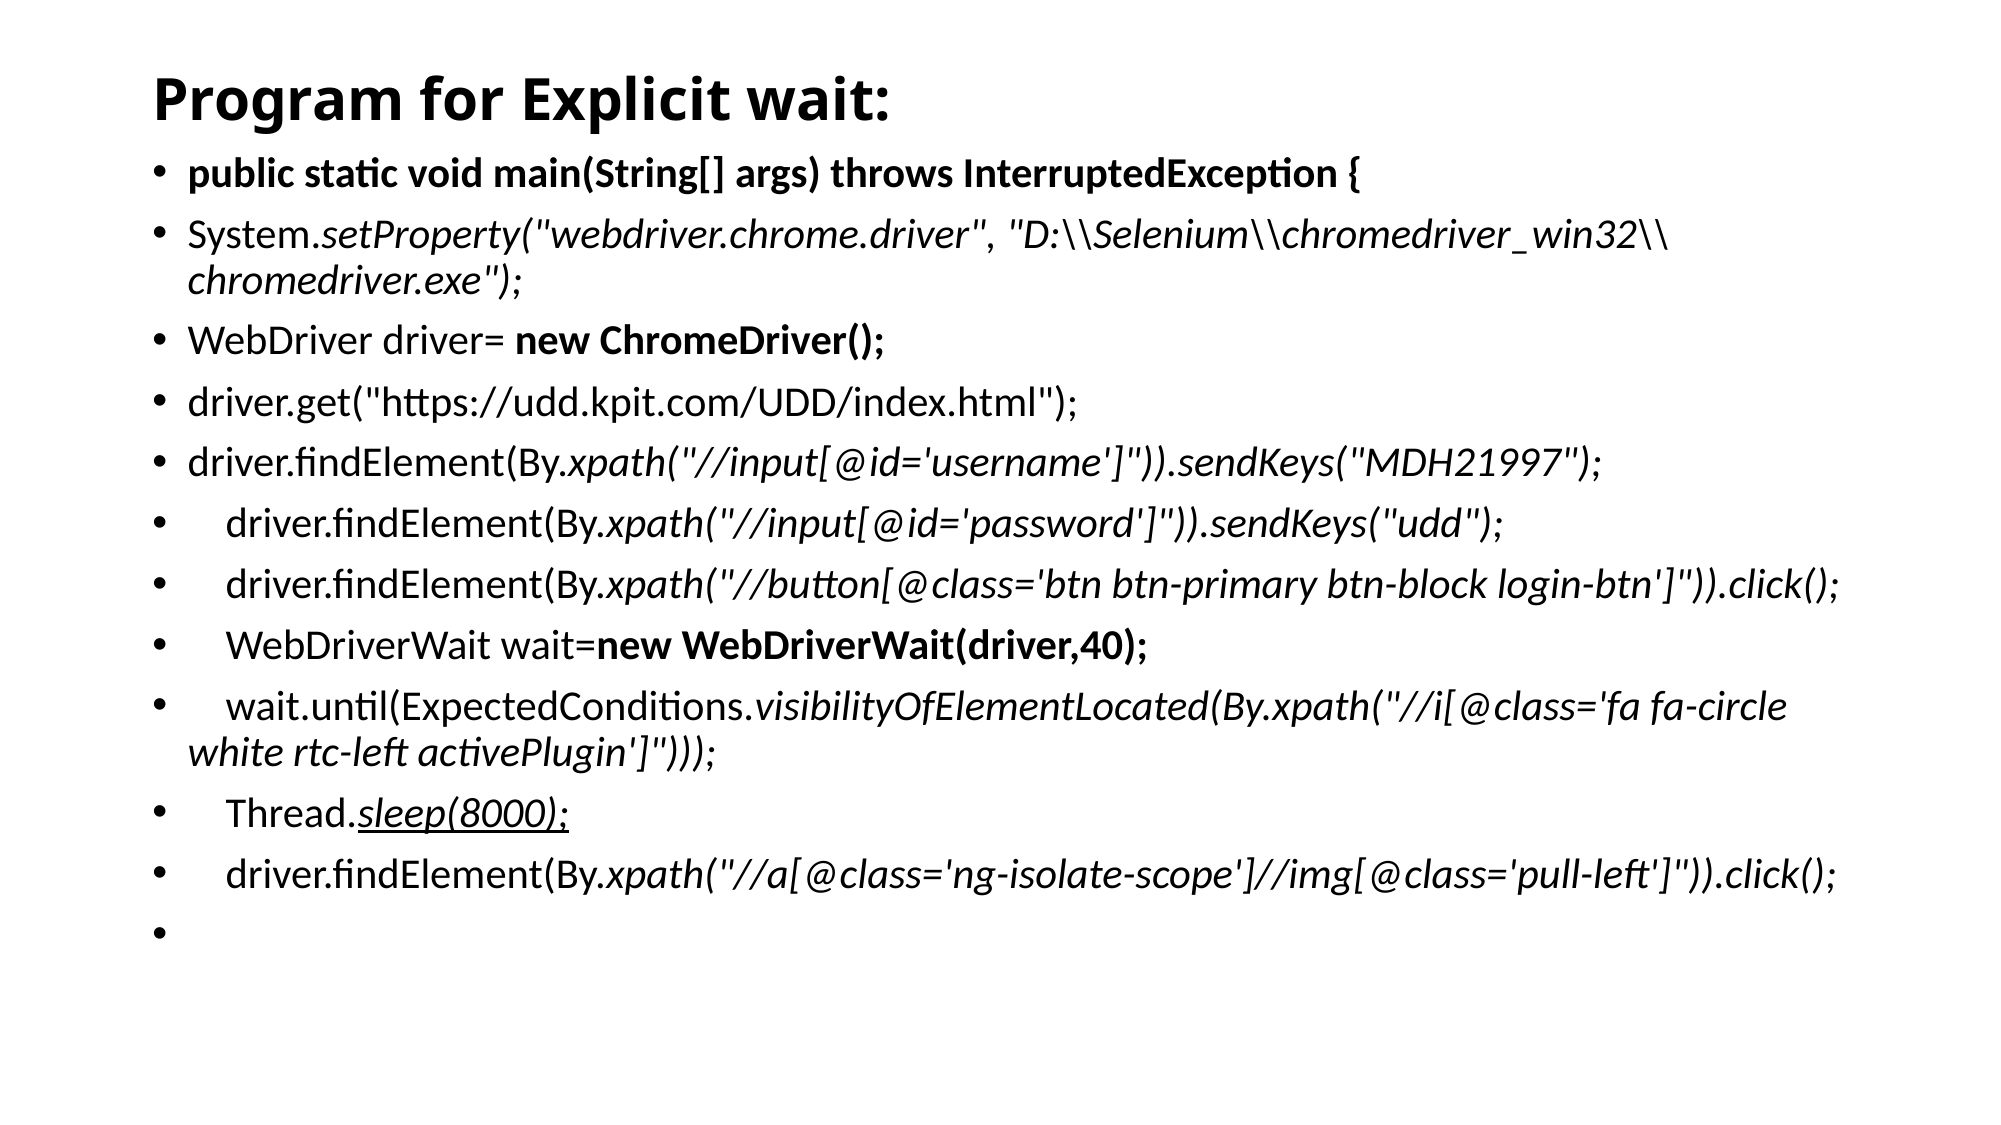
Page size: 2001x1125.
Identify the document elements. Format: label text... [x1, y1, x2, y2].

list public static void main(String[] args) throws InterruptedException { System.setProperty("webdriver.chrome.driver", "D:\\Selenium\\chromedriver_win32\\chromedriver.exe"); WebDriver driver= new ChromeDriver(); driver.get("https://udd.kpit.com/UDD/index.html"); driver.findElement(By.xpath("//input[@id='username']")).sendKeys("MDH21997"); driver.findElement(By.xpath("//input[@id='password']")).sendKeys("udd"); driver.findElement(By.xpath("//button[@class='btn btn-primary btn-block login-btn']")).click(); WebDriverWait wait=new WebDriverWait(driver,40); wait.until(ExpectedConditions.visibilityOfElementLocated(By.xpath("//i[@class='fa fa-circle white rtc-left activePlugin']"))); Thread.sleep(8000); driver.findElement(By.xpath("//a[@class='ng-isolate-scope']//img[@class='pull-left']")).click(); [137, 143, 1863, 1014]
title Program for Explicit wait: [137, 59, 1863, 143]
